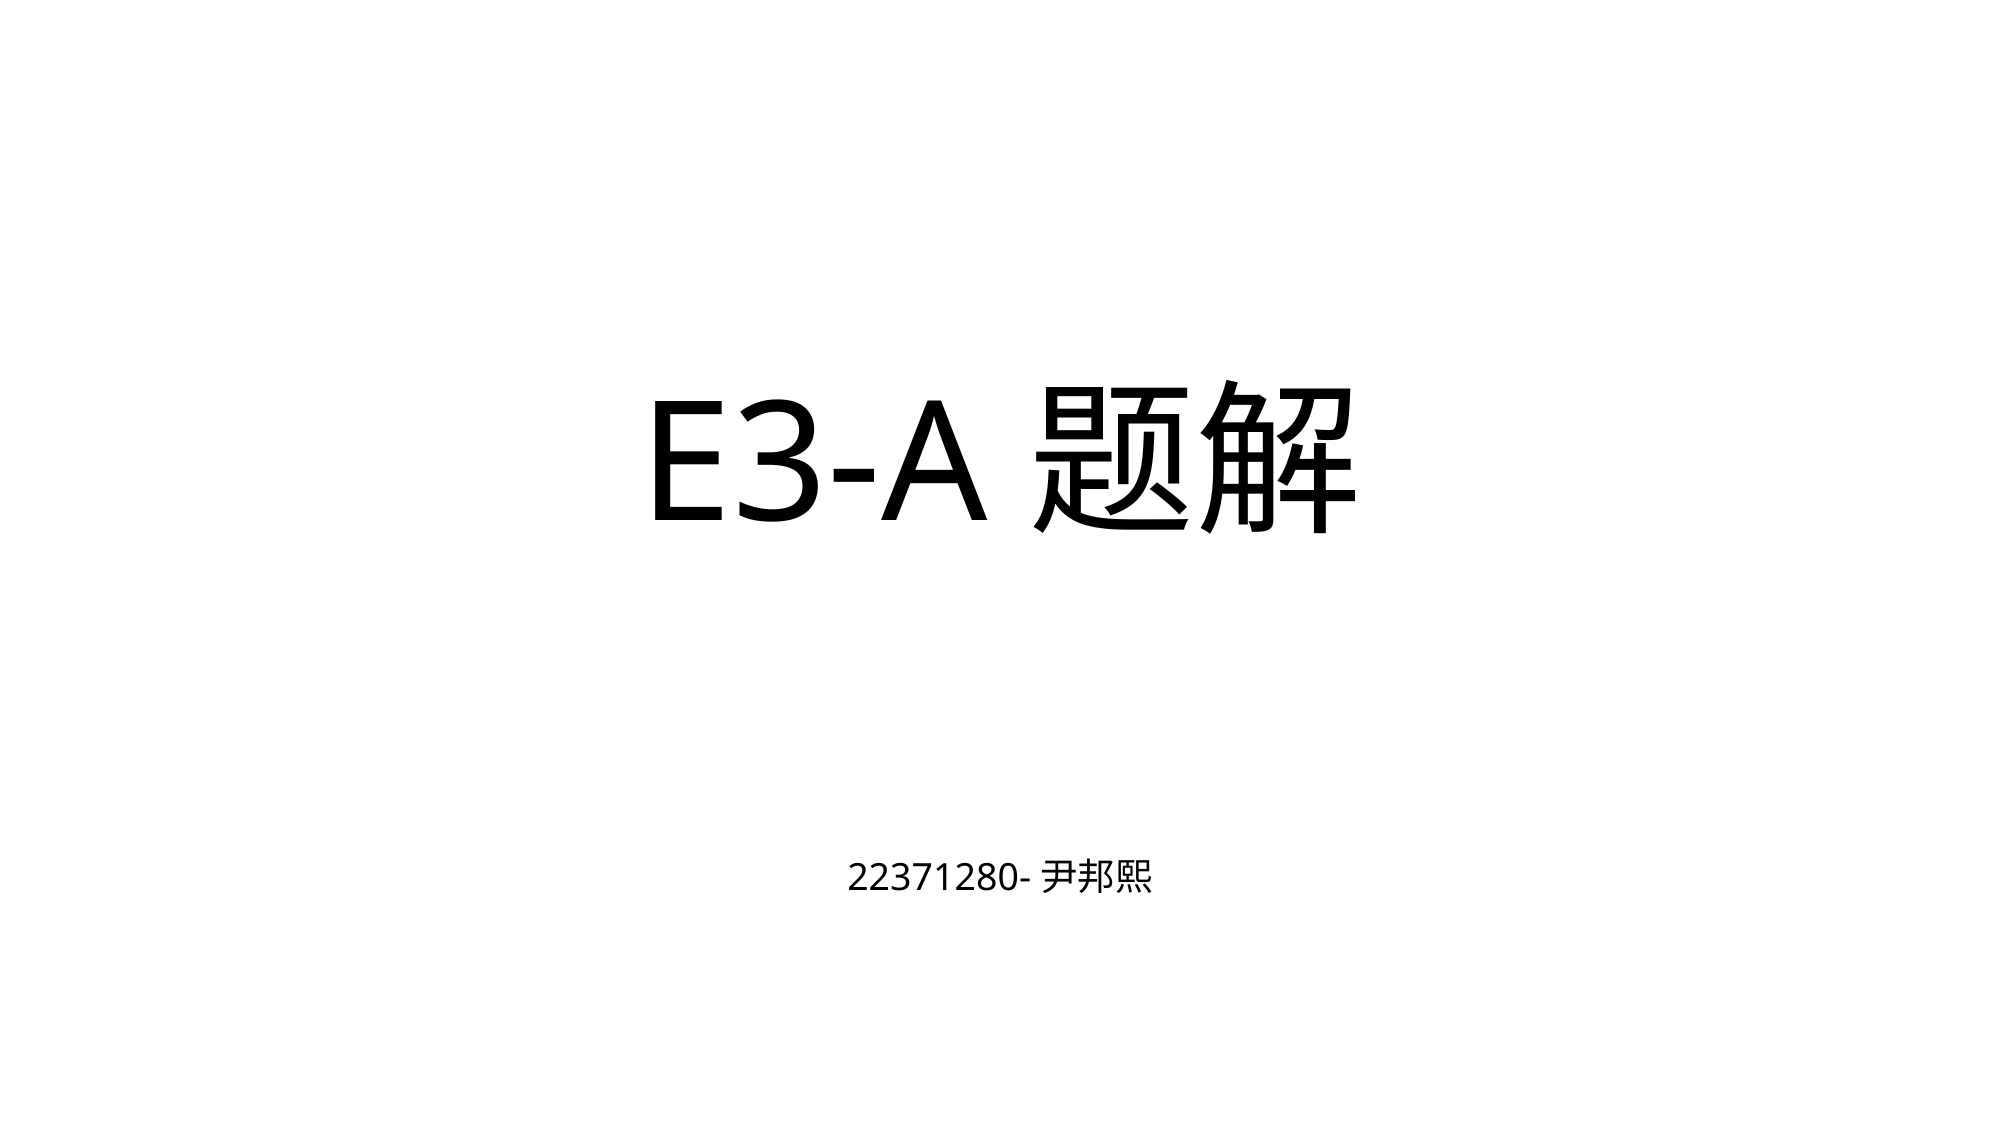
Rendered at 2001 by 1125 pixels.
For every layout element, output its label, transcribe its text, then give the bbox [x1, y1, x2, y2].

text_box 22371280-尹邦熙 [666, 845, 1334, 906]
text_box E3-A题解 [620, 346, 1382, 561]
